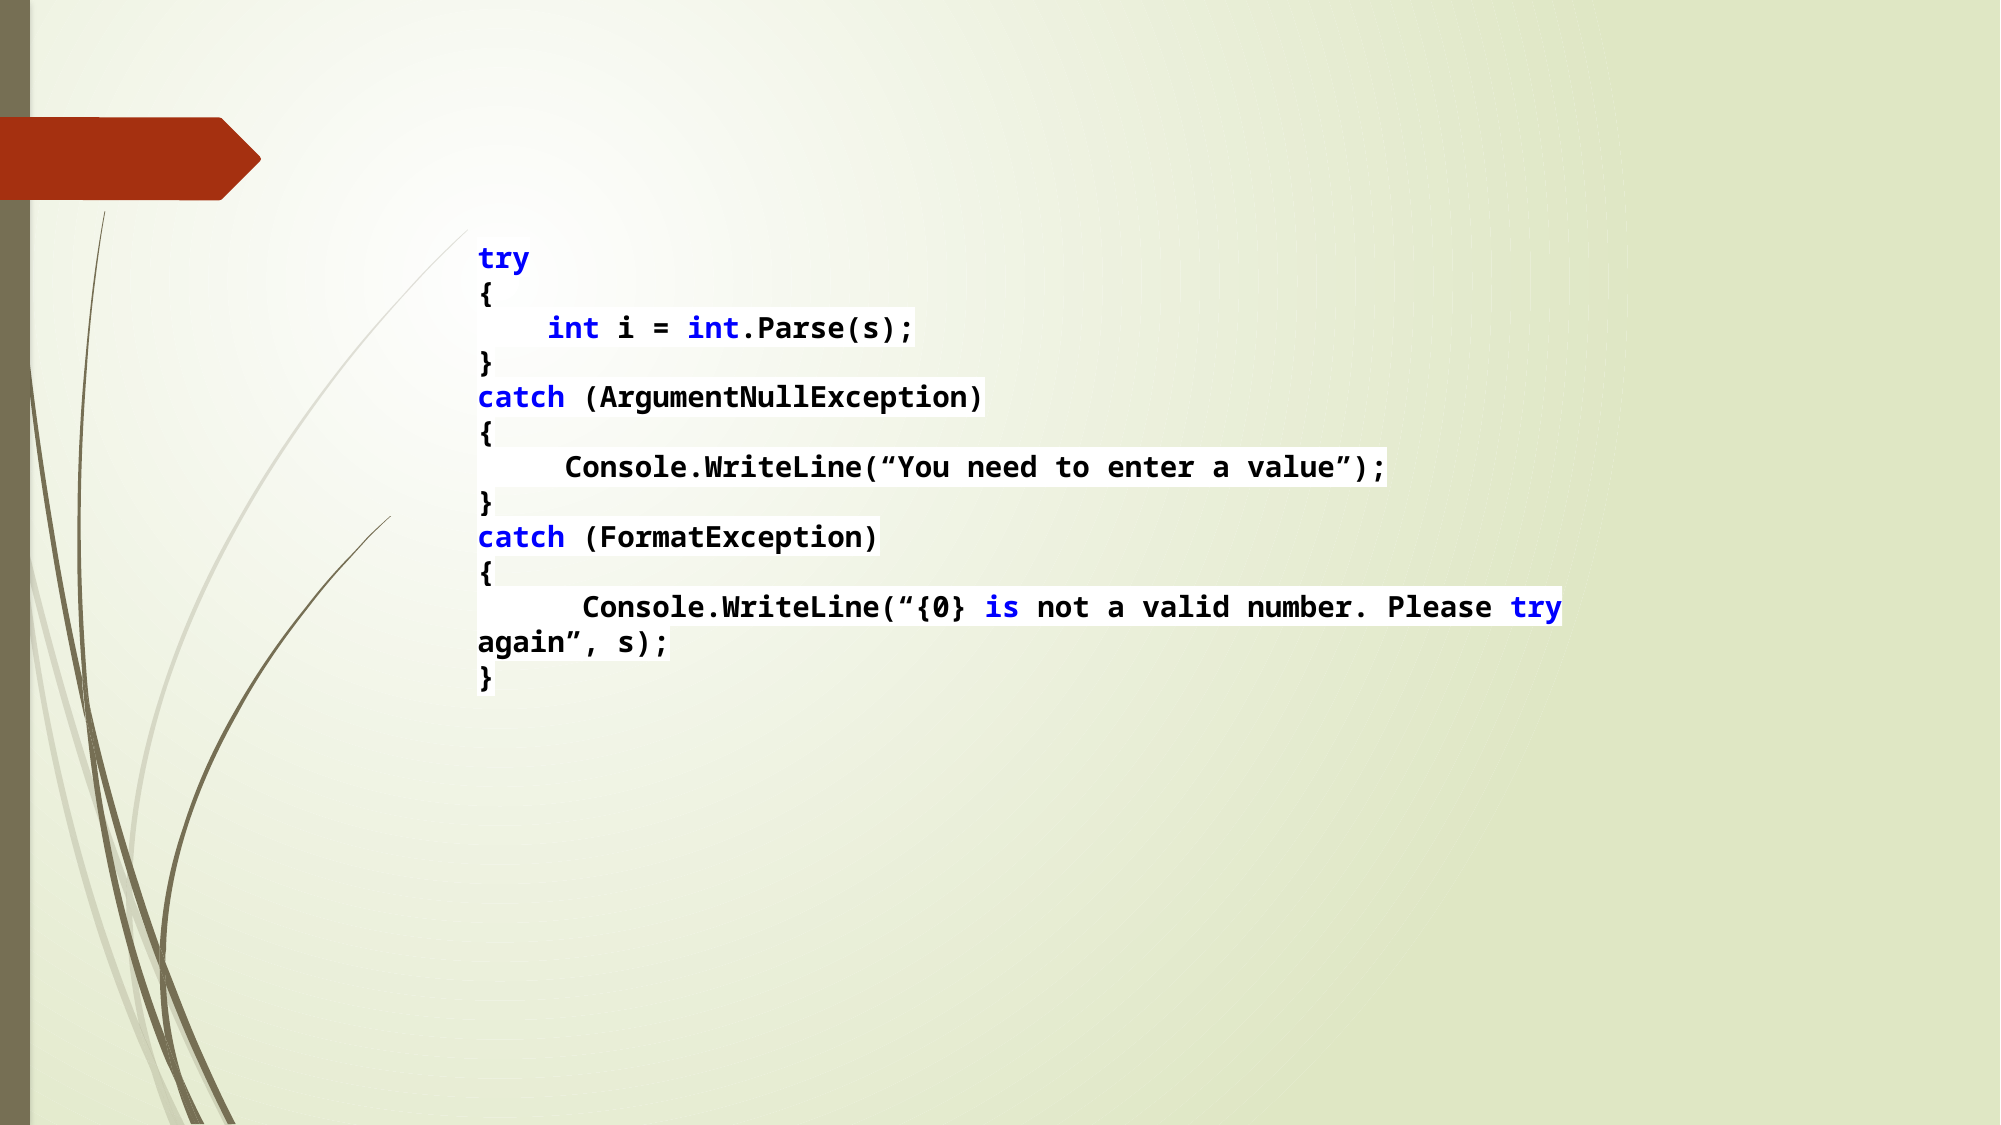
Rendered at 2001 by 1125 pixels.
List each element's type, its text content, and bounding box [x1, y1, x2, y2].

text_box try { int i = int.Parse(s); } catch (ArgumentNullException) { Console.WriteLine(“You need to enter a value”); } catch (FormatException) { Console.WriteLine(“{0} is not a valid number. Please try again”, s); } [462, 231, 1700, 701]
